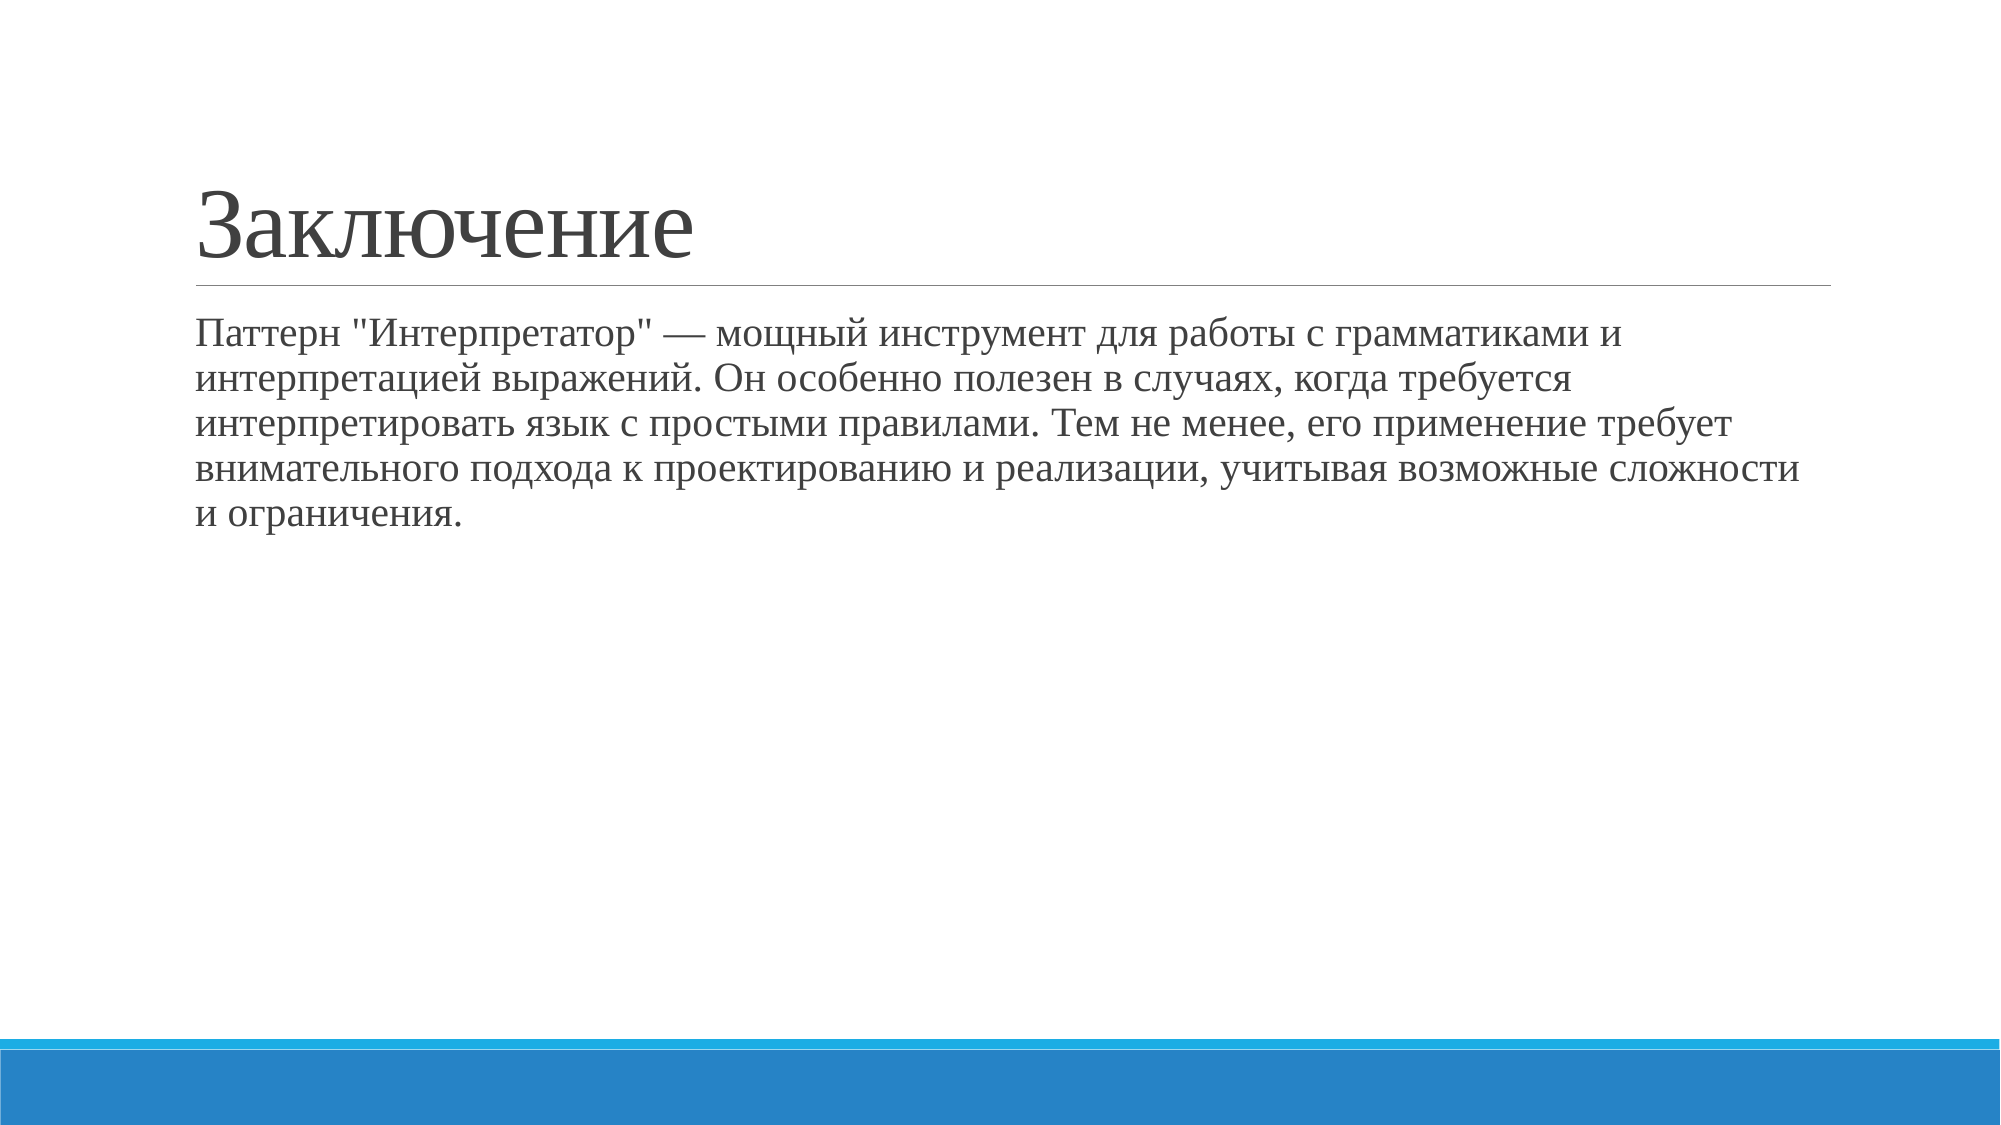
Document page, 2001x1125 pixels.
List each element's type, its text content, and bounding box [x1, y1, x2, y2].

list Паттерн "Интерпретатор" — мощный инструмент для работы с грамматиками и интерпретацией выражений. Он особенно полезен в случаях, когда требуется интерпретировать язык с простыми правилами. Тем не менее, его применение требует внимательного подхода к проектированию и реализации, учитывая возможные сложности и ограничения. [180, 302, 1830, 963]
title Заключение [180, 47, 1830, 285]
